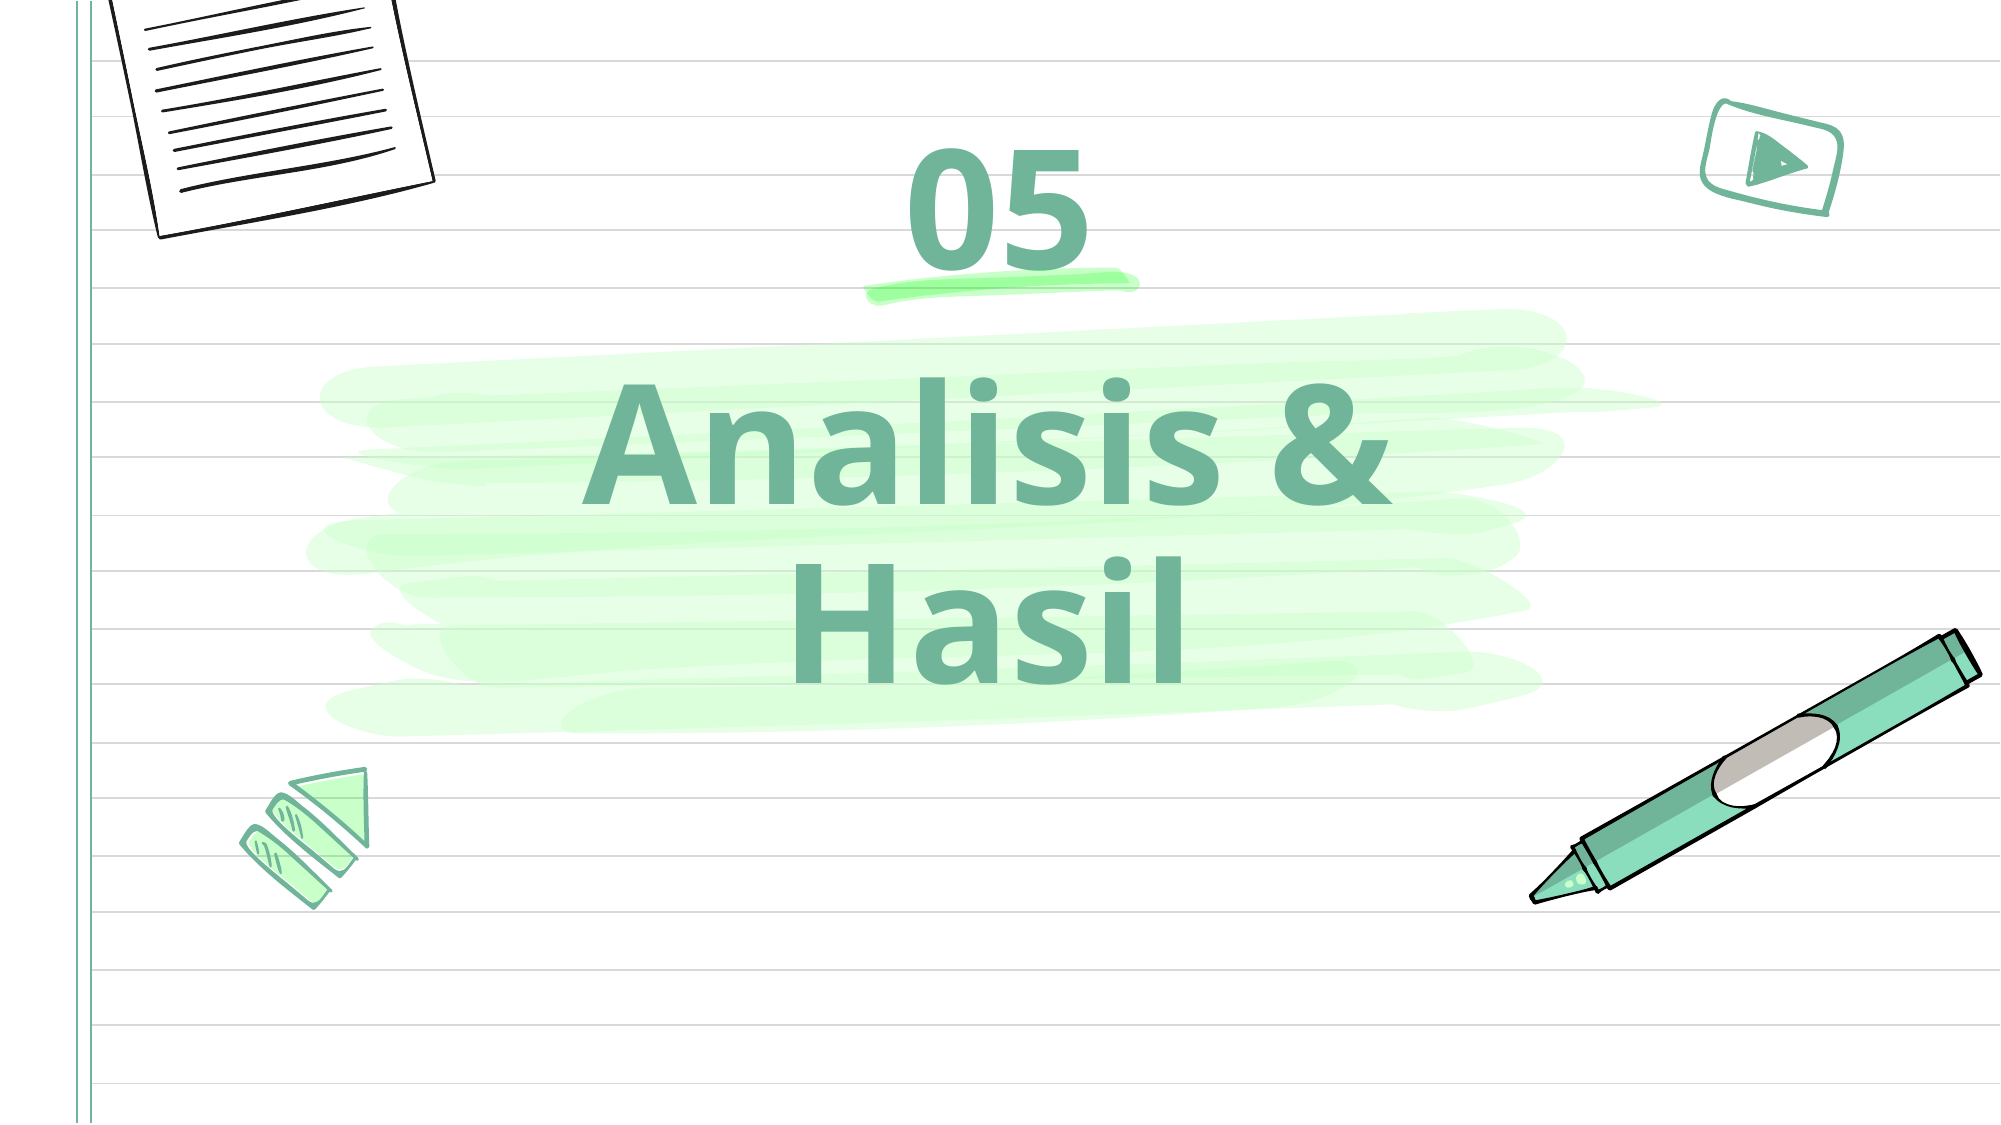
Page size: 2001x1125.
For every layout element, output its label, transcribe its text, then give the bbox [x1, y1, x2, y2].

title 05 [840, 129, 1160, 277]
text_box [1497, 715, 2000, 829]
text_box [239, 760, 371, 909]
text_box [858, 267, 1141, 307]
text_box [1701, 111, 1843, 208]
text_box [273, 308, 1674, 737]
